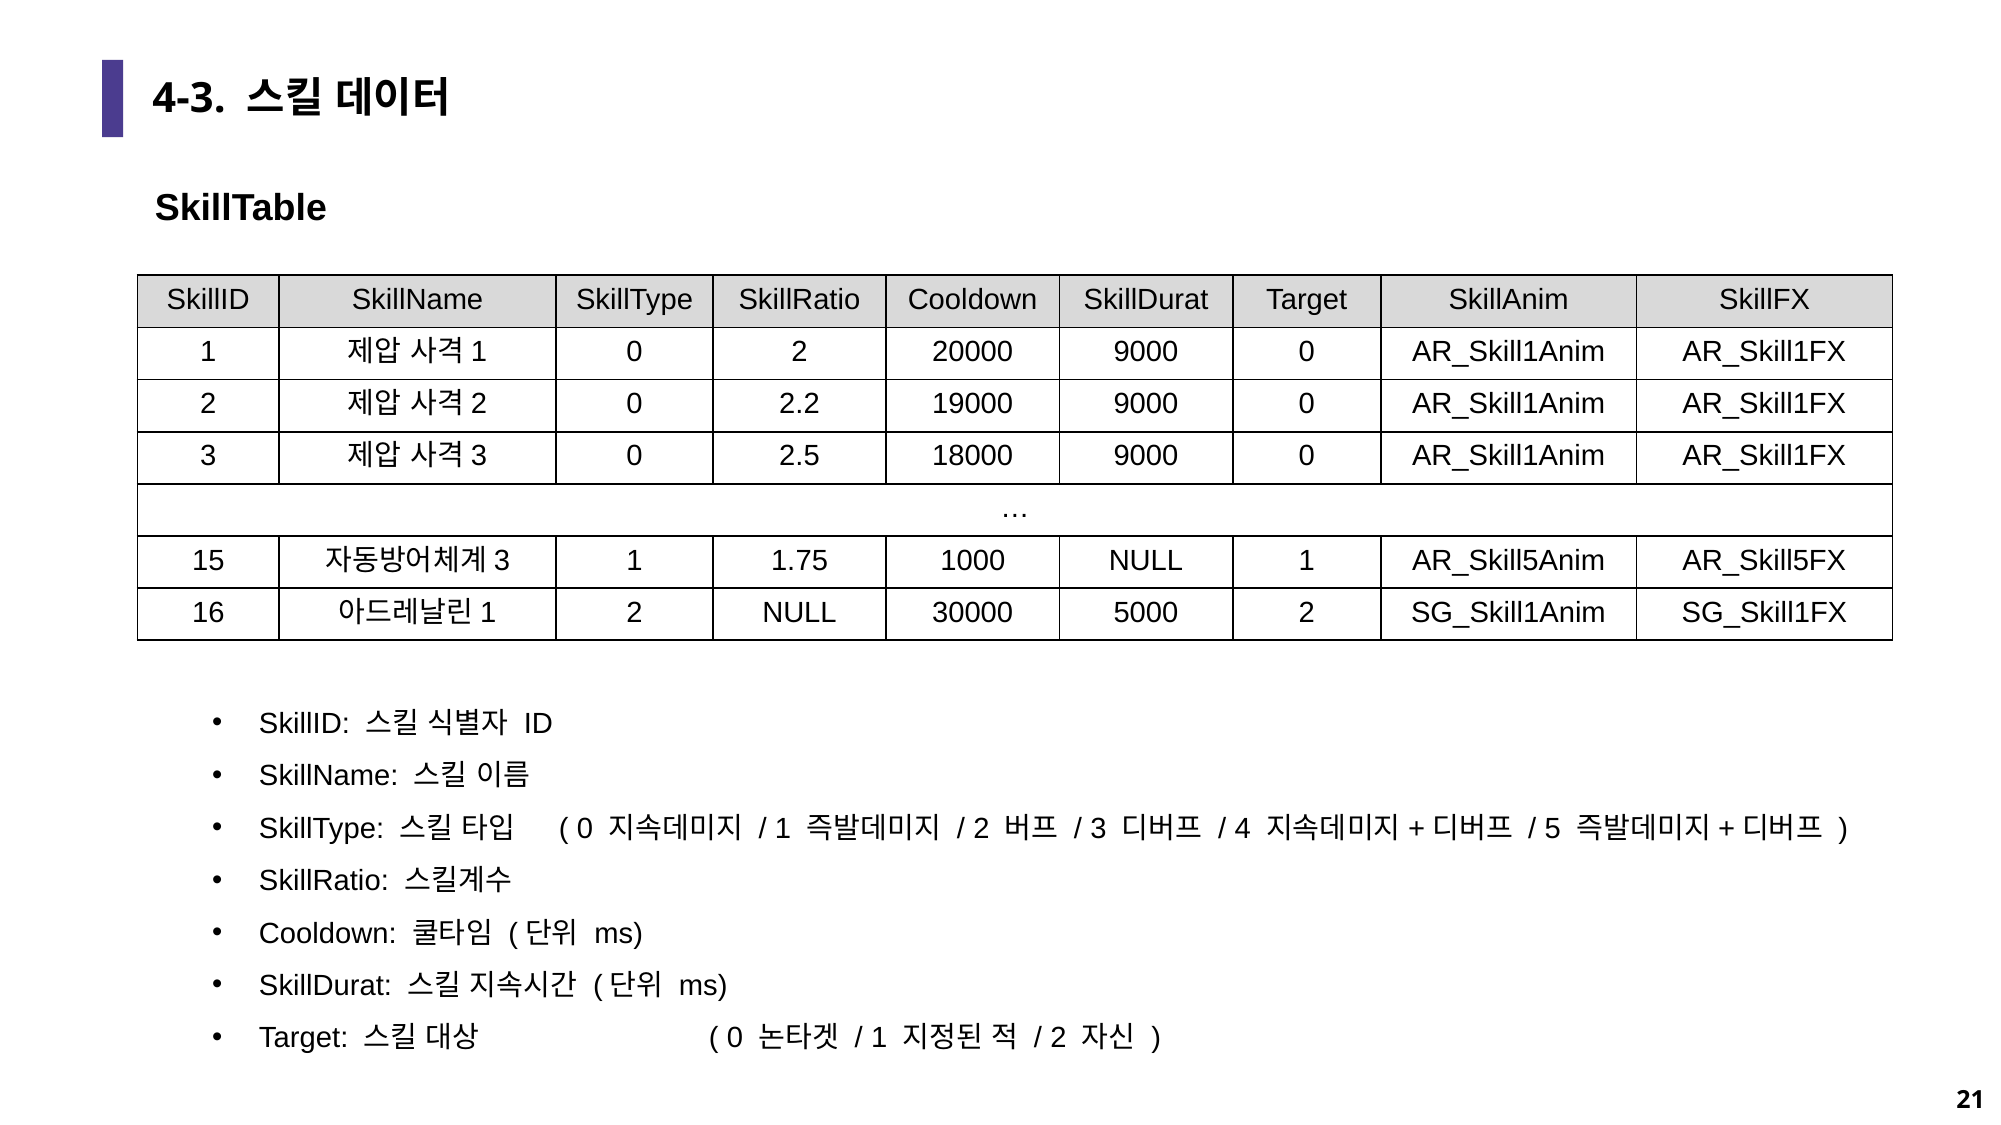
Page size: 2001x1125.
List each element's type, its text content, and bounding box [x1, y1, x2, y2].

table_cell 1 [557, 537, 712, 587]
table_cell AR_Skill1FX [1637, 433, 1892, 483]
table_cell NULL [1060, 537, 1232, 587]
table_cell AR_Skill5Anim [1382, 537, 1636, 587]
table_cell 2.2 [714, 380, 885, 431]
table_cell … [138, 485, 1892, 535]
table_cell 제압 사격3 [280, 433, 555, 483]
table_header SkillRatio [714, 276, 885, 327]
table_cell 제압 사격2 [280, 380, 555, 431]
table_cell 9000 [1060, 328, 1232, 379]
table_cell 0 [1234, 328, 1380, 379]
table_cell 9000 [1060, 433, 1232, 483]
table_cell 1.75 [714, 537, 885, 587]
table_cell AR_Skill5FX [1637, 537, 1892, 587]
title 4-3. 스킬 데이터 [137, 59, 1863, 138]
table_cell 2.5 [714, 433, 885, 483]
table_header SkillID [138, 276, 278, 327]
table_cell 0 [557, 328, 712, 379]
table_cell 9000 [1060, 380, 1232, 431]
table_cell 제압 사격1 [280, 328, 555, 379]
table_cell 2 [1234, 589, 1380, 639]
table_cell 아드레날린1 [280, 589, 555, 639]
table_cell AR_Skill1FX [1637, 328, 1892, 379]
table_cell 2 [138, 380, 278, 431]
table_cell 자동방어체계3 [280, 537, 555, 587]
table_cell 3 [138, 433, 278, 483]
table_cell AR_Skill1Anim [1382, 433, 1636, 483]
table_header SkillDurat [1060, 276, 1232, 327]
table_cell 0 [557, 433, 712, 483]
table_cell 0 [1234, 380, 1380, 431]
table_cell SG_Skill1FX [1637, 589, 1892, 639]
table_cell 2 [714, 328, 885, 379]
text_box SkillTable [139, 175, 342, 236]
table_cell 15 [138, 537, 278, 587]
table_cell 16 [138, 589, 278, 639]
table_header SkillFX [1637, 276, 1892, 327]
table_cell 30000 [887, 589, 1059, 639]
table_header SkillName [280, 276, 555, 327]
table_cell 1 [138, 328, 278, 379]
table_cell AR_Skill1FX [1637, 380, 1892, 431]
table_header SkillType [557, 276, 712, 327]
table_cell AR_Skill1Anim [1382, 328, 1636, 379]
table_cell NULL [714, 589, 885, 639]
table_cell 1000 [887, 537, 1059, 587]
table_cell 2 [557, 589, 712, 639]
text_box SkillID: 스킬 식별자 ID SkillName: 스킬 이름 SkillType: 스킬 타입 ( 0 지속데미지 / 1 즉발데미지 / 2 버프 / 3 디버프 / 4 지속데미지+디버프 / 5 즉발데미지+디버프 ) SkillRatio: 스킬계수 Cooldown: 쿨타임 (단위 ms) SkillDurat: 스킬 지속시간 (단위 ms) Target: 스킬 대상 ( 0 논타겟 / 1 지정된 적 / 2 자신 ) [197, 679, 1864, 1062]
table_cell 19000 [887, 380, 1059, 431]
table_cell 20000 [887, 328, 1059, 379]
table_cell 0 [557, 380, 712, 431]
table_cell AR_Skill1Anim [1382, 380, 1636, 431]
table_cell SG_Skill1Anim [1382, 589, 1636, 639]
table_cell 18000 [887, 433, 1059, 483]
table_header Target [1234, 276, 1380, 327]
table_header SkillAnim [1382, 276, 1636, 327]
table_header Cooldown [887, 276, 1059, 327]
table_cell 0 [1234, 433, 1380, 483]
table_cell 5000 [1060, 589, 1232, 639]
table_cell 1 [1234, 537, 1380, 587]
